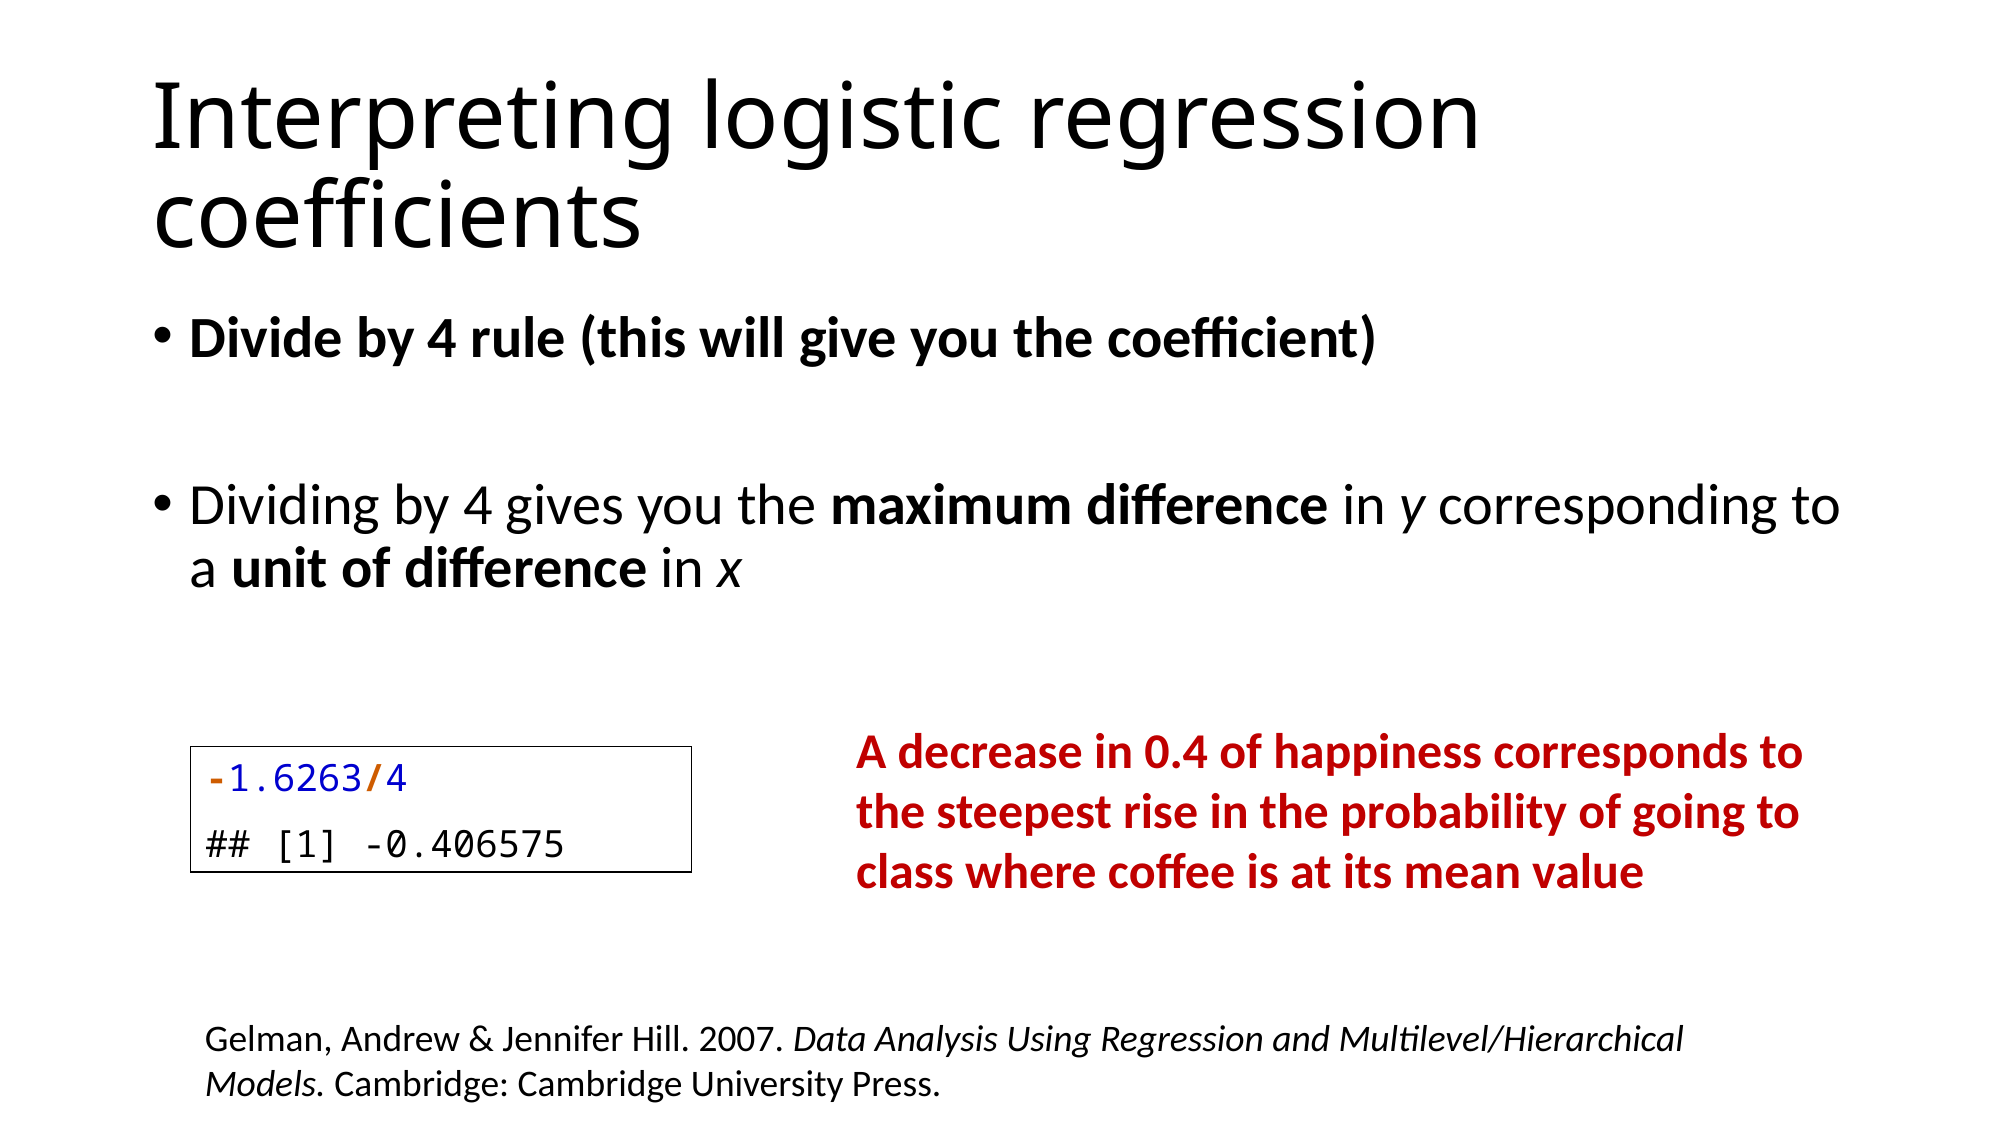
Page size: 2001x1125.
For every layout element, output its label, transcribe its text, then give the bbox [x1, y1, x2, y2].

text_box Gelman, Andrew & Jennifer Hill. 2007. Data Analysis Using Regression and Multilevel/Hierarchical Models. Cambridge: Cambridge University Press. [189, 1006, 1811, 1112]
text_box A decrease in 0.4 of happiness corresponds to the steepest rise in the probability of going to class where coffee is at its mean value [840, 711, 1899, 907]
title Interpreting logistic regression coefficients [137, 59, 1863, 278]
list Divide by 4 rule (this will give you the coefficient) Dividing by 4 gives you the maximum difference in y corresponding to a unit of difference in x [137, 299, 1863, 638]
text_box -1.6263/4 ## [1] -0.406575 [190, 746, 692, 873]
